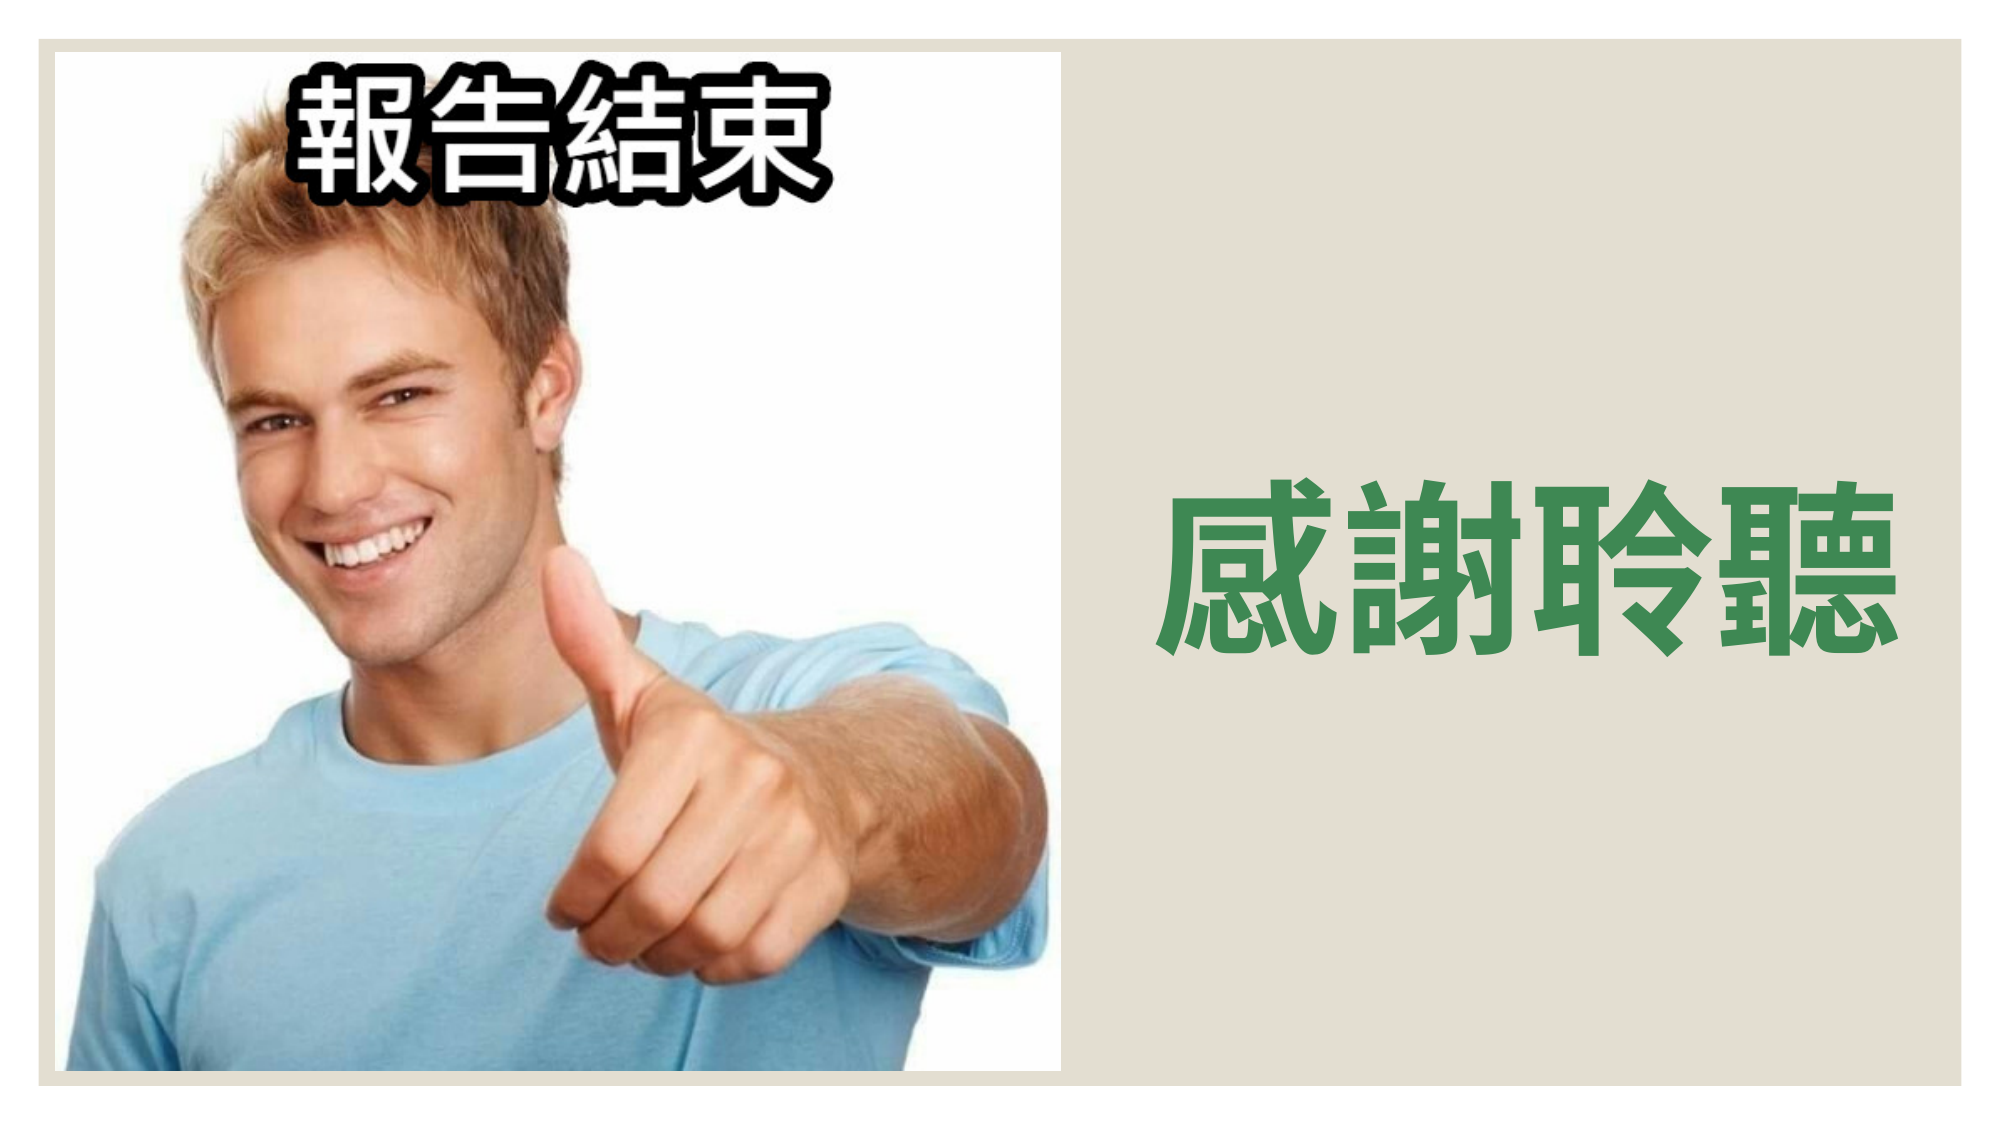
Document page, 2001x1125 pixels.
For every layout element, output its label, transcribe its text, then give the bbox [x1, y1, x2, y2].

picture [55, 52, 1061, 1071]
title 感謝聆聽 [1127, 197, 1928, 960]
